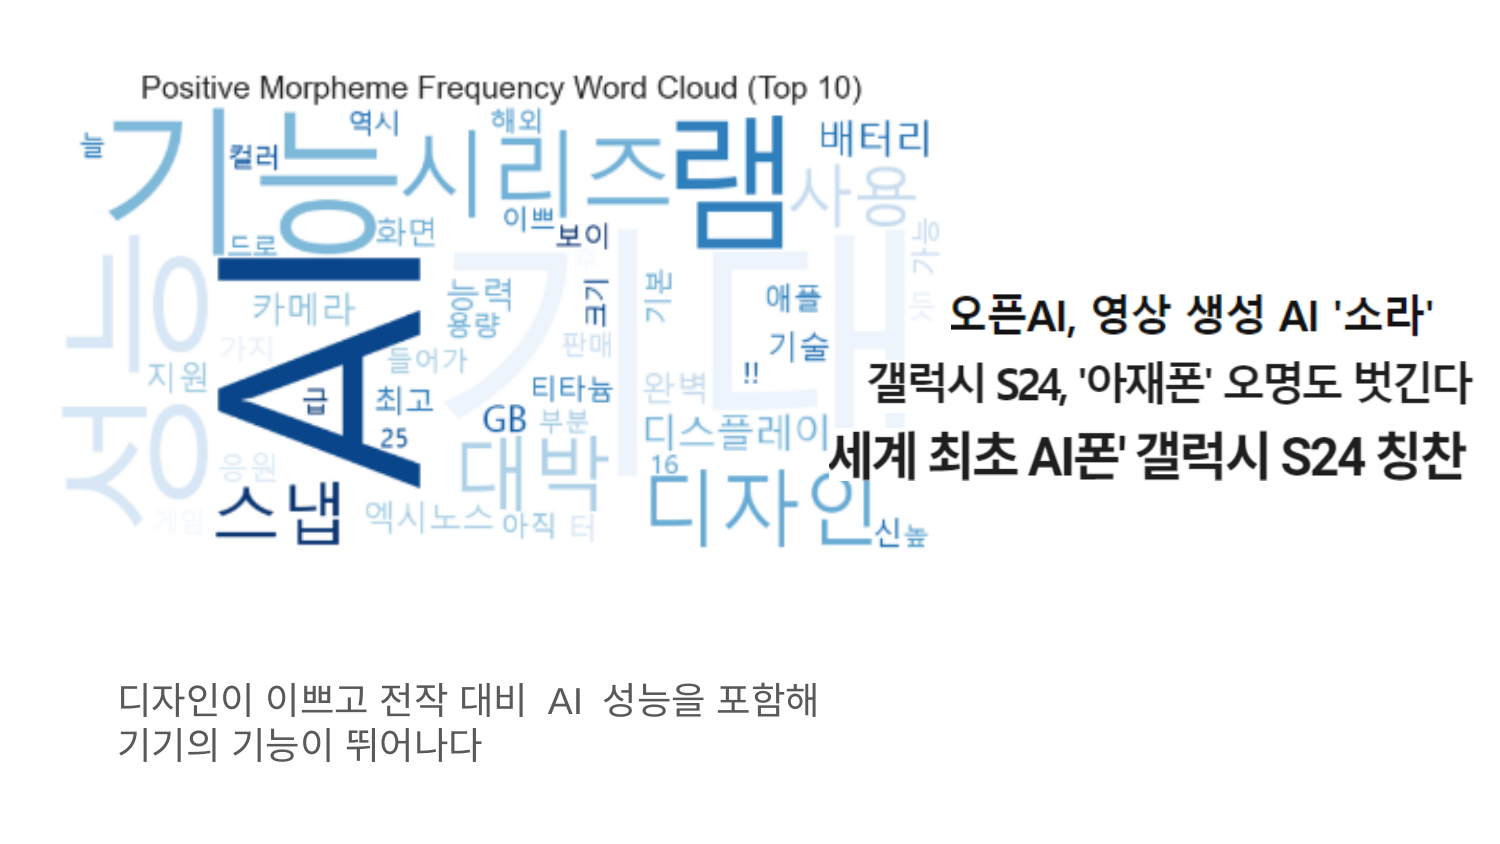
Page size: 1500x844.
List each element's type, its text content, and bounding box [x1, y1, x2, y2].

text_box 디자인이 이쁘고 전작 대비 AI 성능을 포함해 기기의 기능이 뛰어나다 [102, 662, 899, 774]
picture [48, 70, 1479, 561]
